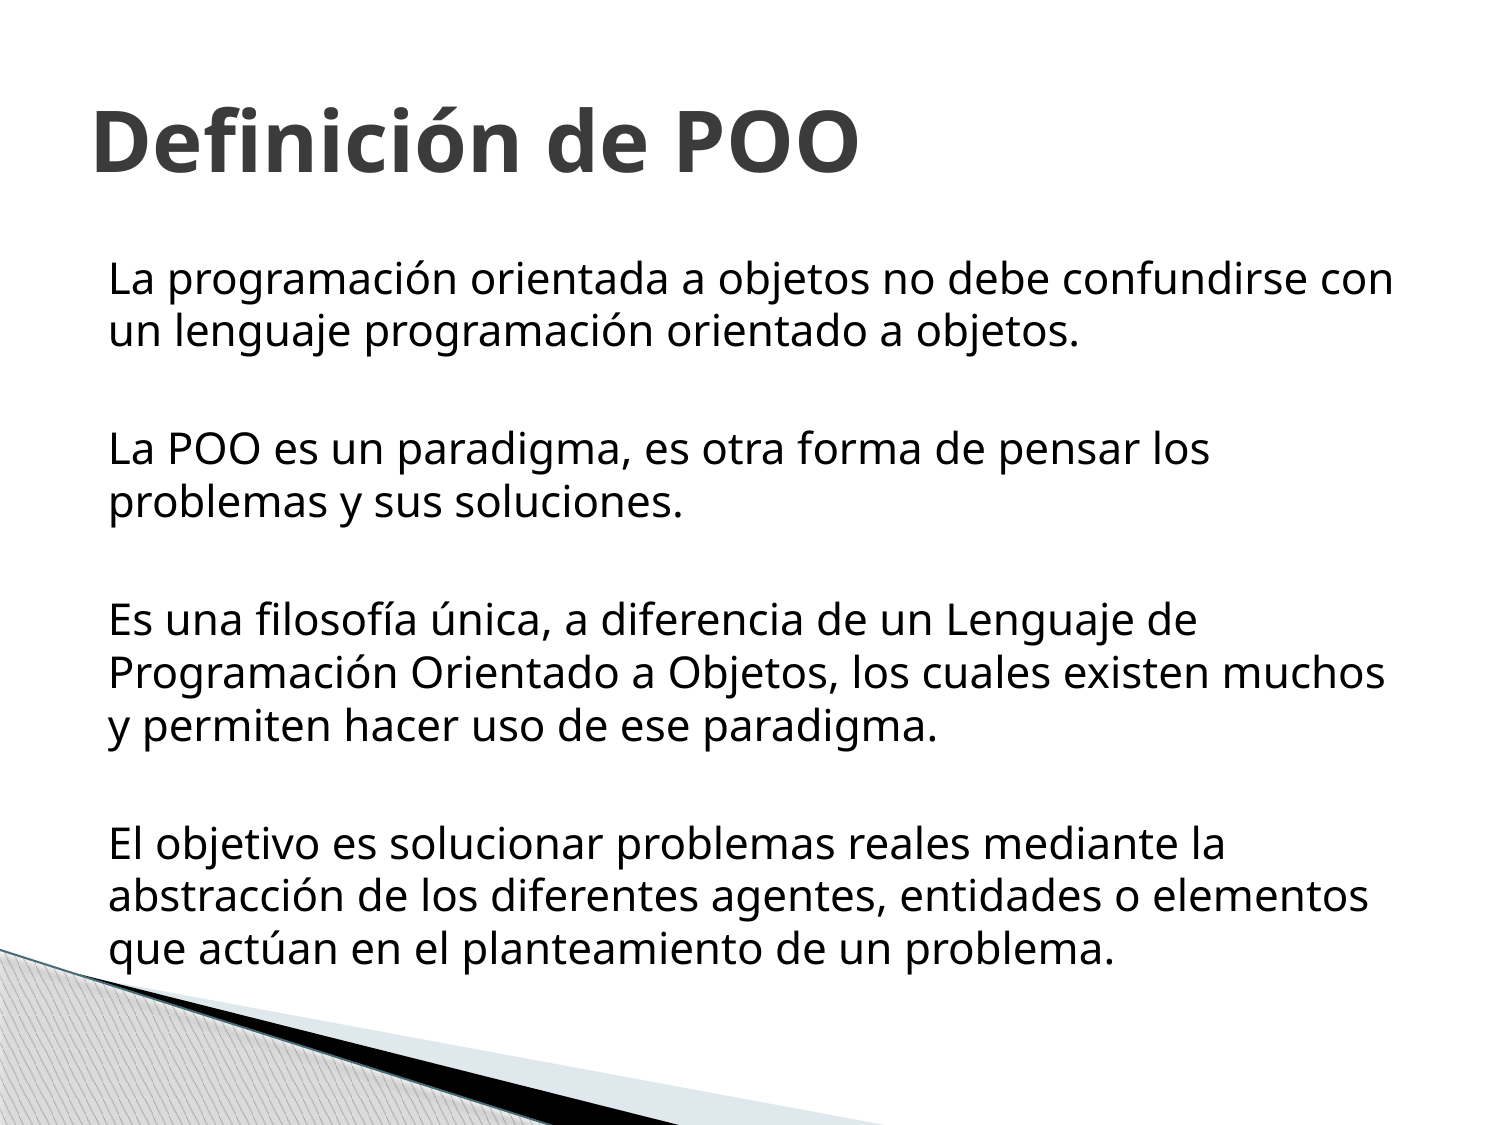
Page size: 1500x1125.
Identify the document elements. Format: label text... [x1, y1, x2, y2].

title Definición de POO [75, 45, 1425, 233]
list La programación orientada a objetos no debe confundirse con un lenguaje programación orientado a objetos. La POO es un paradigma, es otra forma de pensar los problemas y sus soluciones. Es una filosofía única, a diferencia de un Lenguaje de Programación Orientado a Objetos, los cuales existen muchos y permiten hacer uso de ese paradigma. El objetivo es solucionar problemas reales mediante la abstracción de los diferentes agentes, entidades o elementos que actúan en el planteamiento de un problema. [75, 243, 1425, 986]
